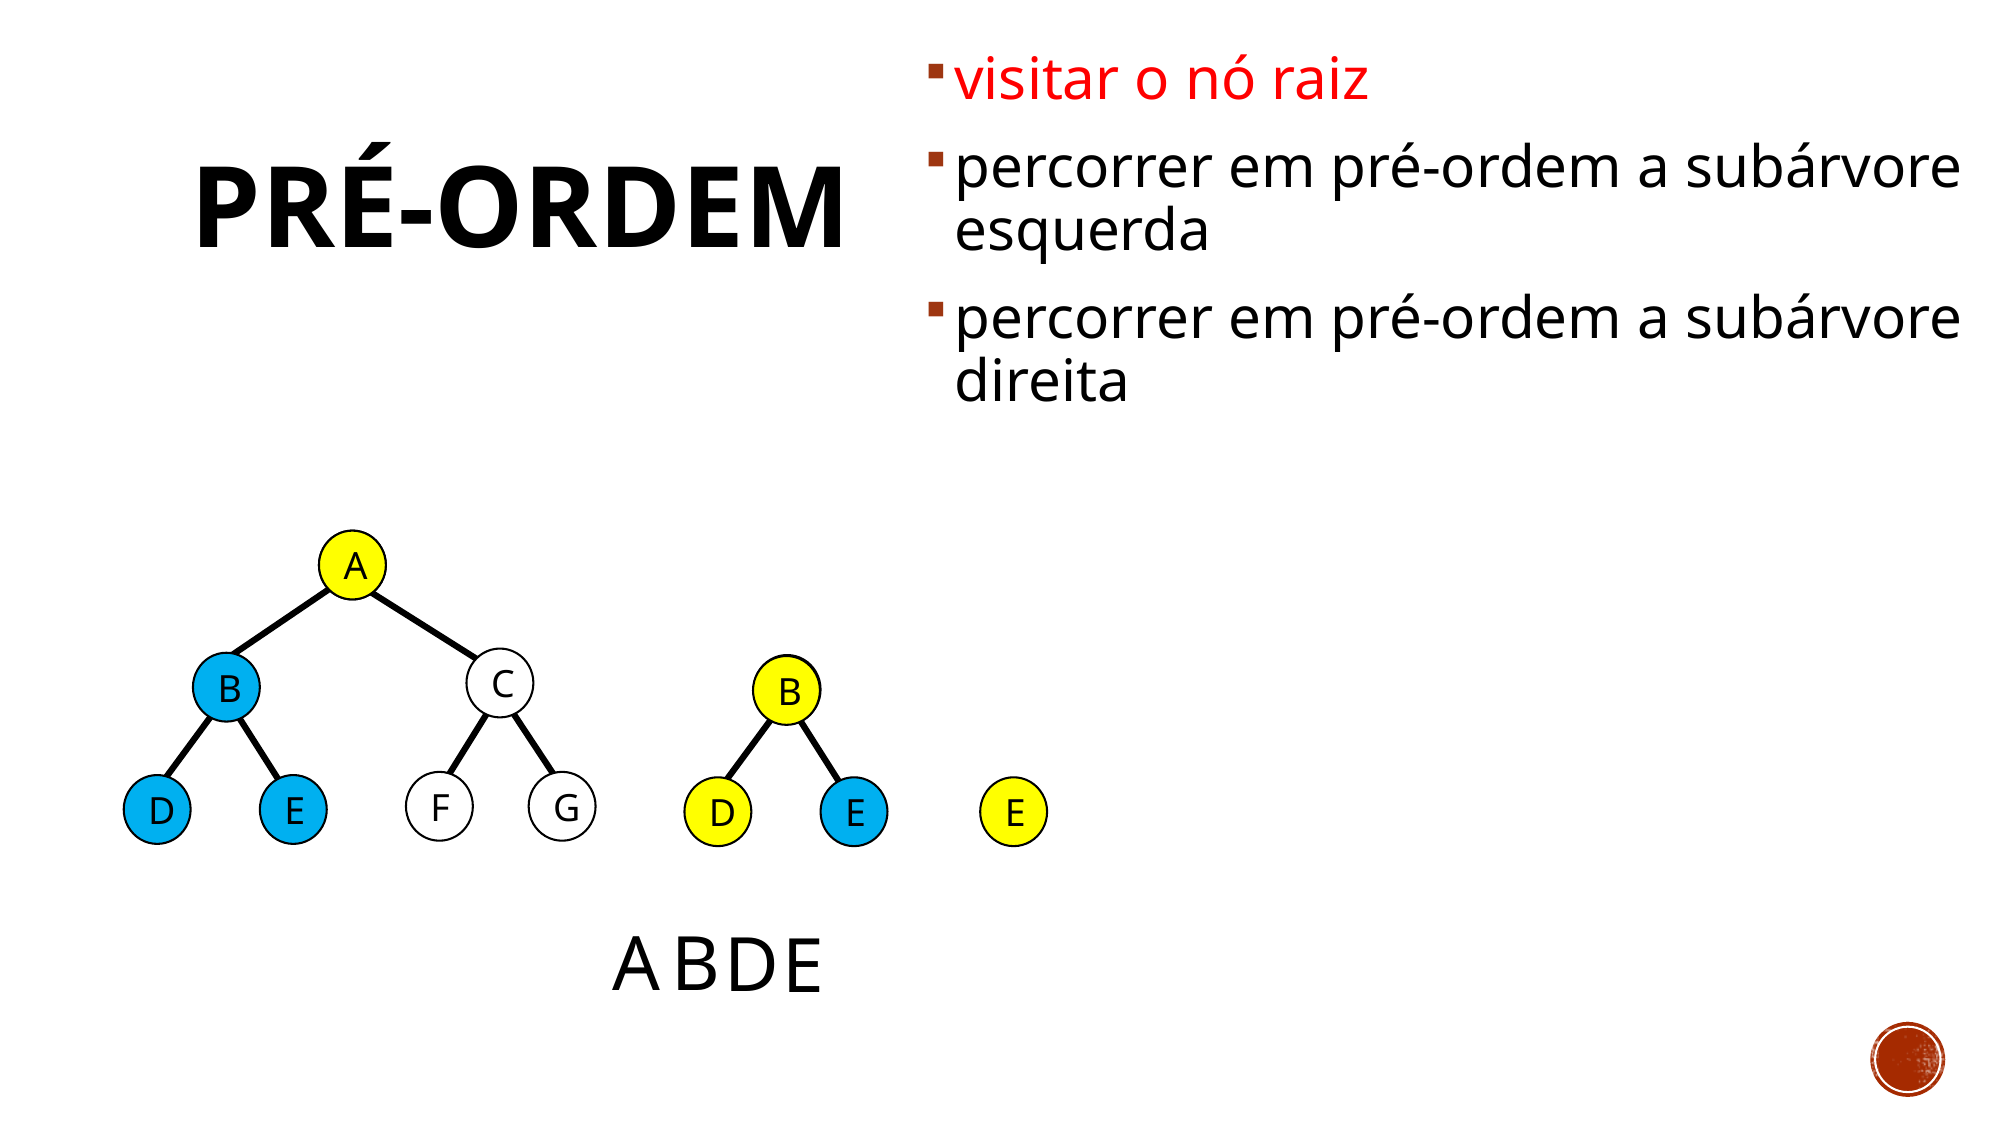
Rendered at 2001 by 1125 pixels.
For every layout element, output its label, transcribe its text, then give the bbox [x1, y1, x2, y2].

text_box E [767, 909, 839, 1015]
text_box A [598, 908, 656, 1014]
list visitar o nó raiz percorrer em pré-ordem a subárvore esquerda percorrer em pré-ordem a subárvore direita [909, 41, 1981, 456]
text_box D [709, 909, 767, 1014]
text_box B [656, 908, 735, 1014]
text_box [687, 656, 885, 844]
text_box E [979, 776, 1049, 848]
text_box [126, 532, 595, 843]
title Pré-ordem [175, 79, 909, 344]
